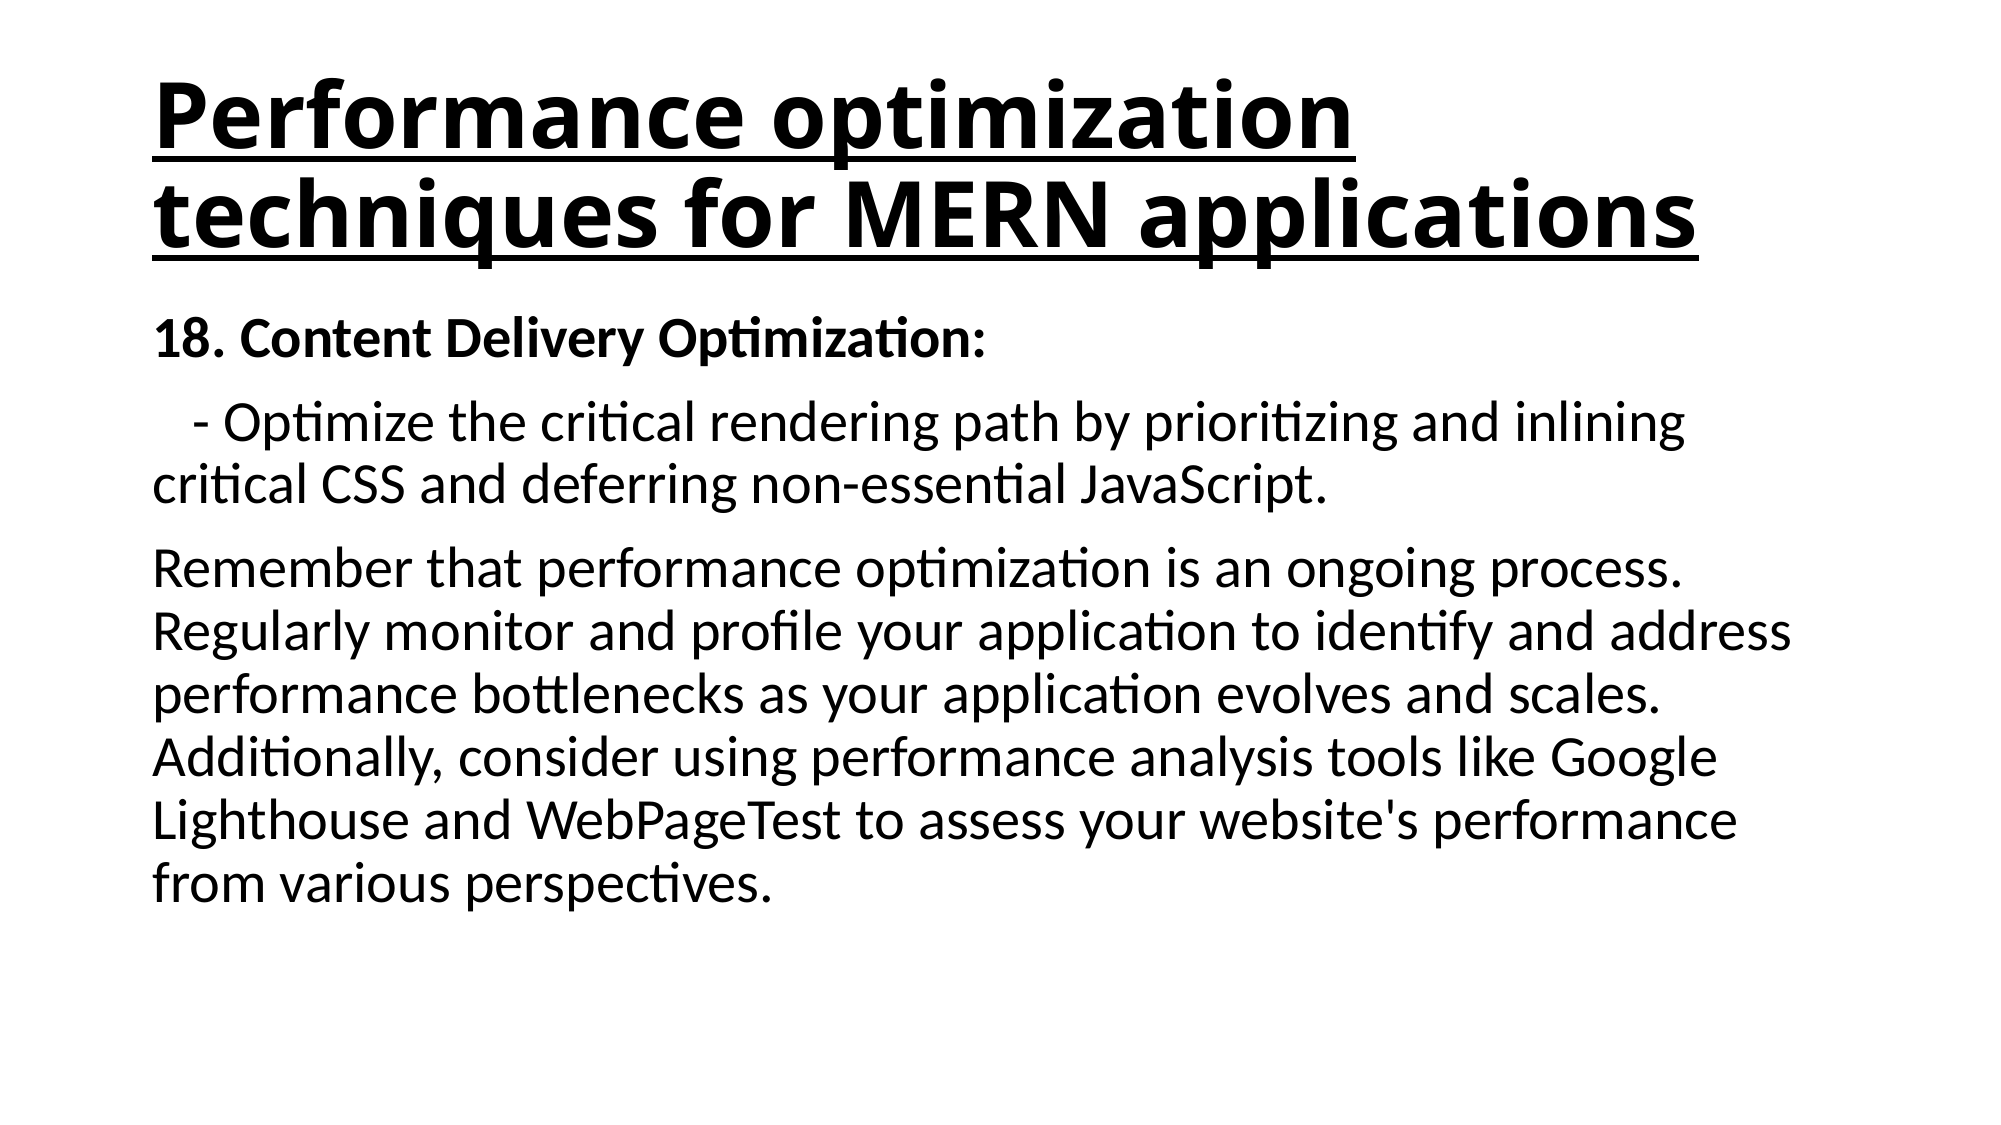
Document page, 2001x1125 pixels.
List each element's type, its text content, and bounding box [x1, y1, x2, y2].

list 18. Content Delivery Optimization: - Optimize the critical rendering path by prioritizing and inlining critical CSS and deferring non-essential JavaScript. Remember that performance optimization is an ongoing process. Regularly monitor and profile your application to identify and address performance bottlenecks as your application evolves and scales. Additionally, consider using performance analysis tools like Google Lighthouse and WebPageTest to assess your website's performance from various perspectives. [137, 299, 1863, 1014]
title Performance optimization techniques for MERN applications [137, 59, 1863, 278]
